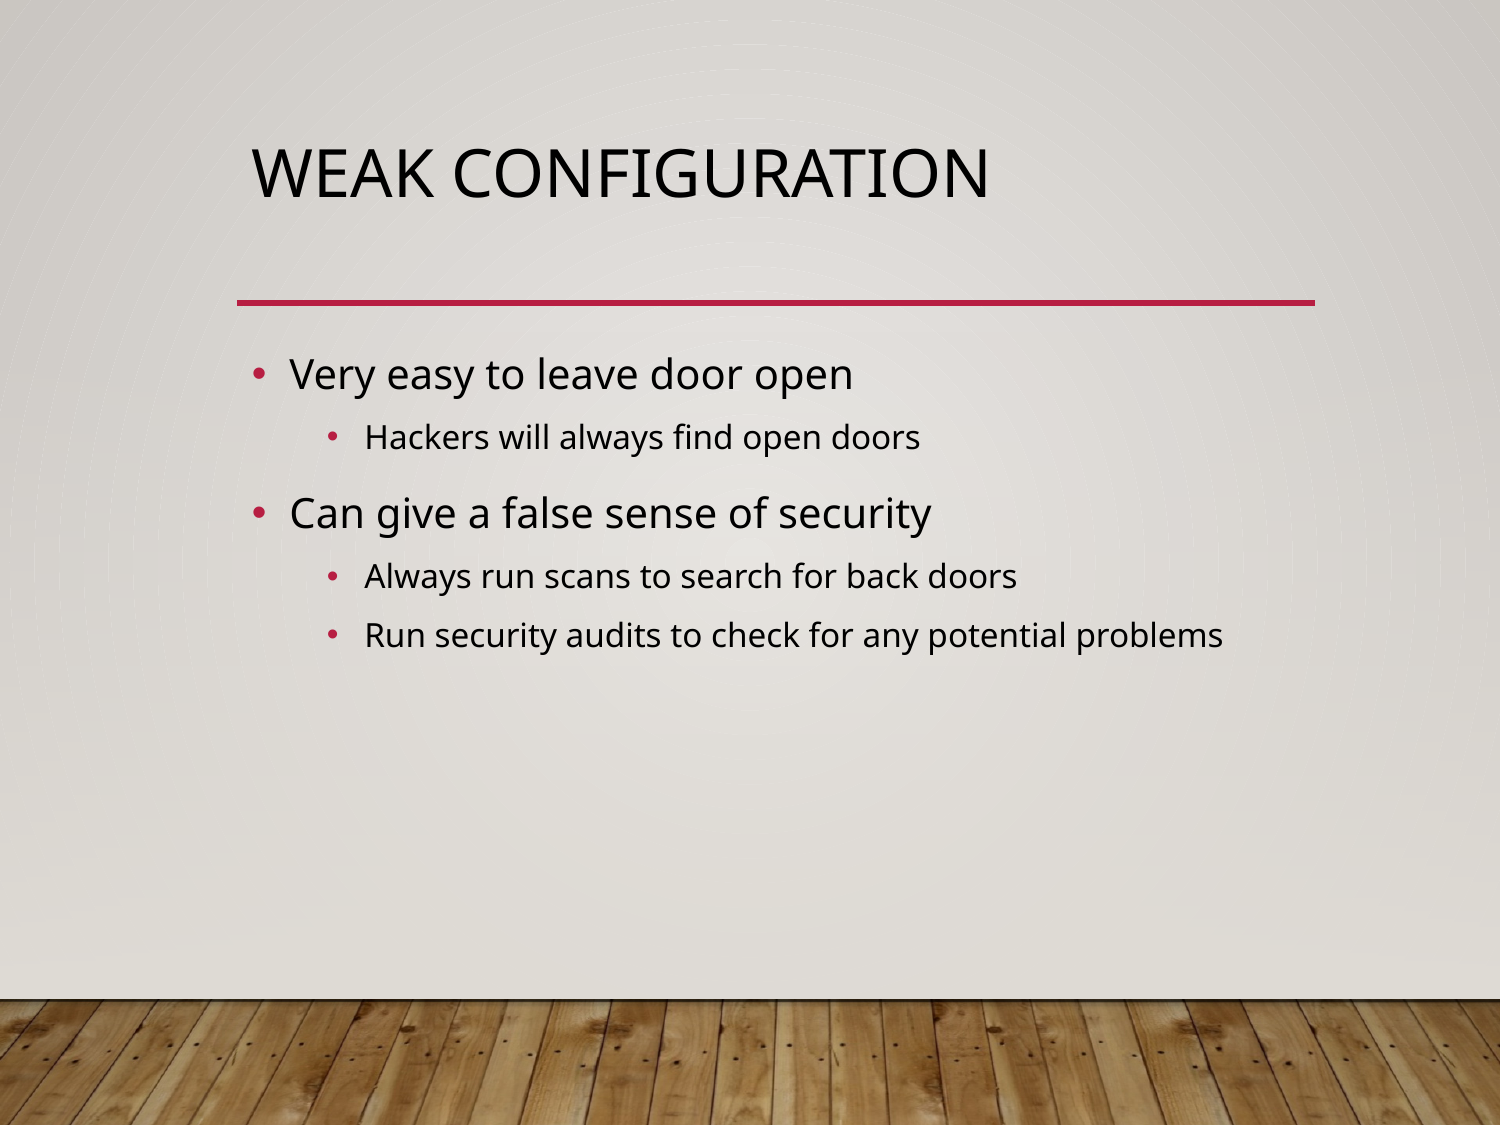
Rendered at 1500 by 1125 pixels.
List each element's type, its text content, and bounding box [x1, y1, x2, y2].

list Very easy to leave door open Hackers will always find open doors Can give a false sense of security Always run scans to search for back doors Run security audits to check for any potential problems [236, 330, 1315, 897]
title Weak Configuration [236, 131, 1315, 305]
picture [0, 999, 1500, 1125]
